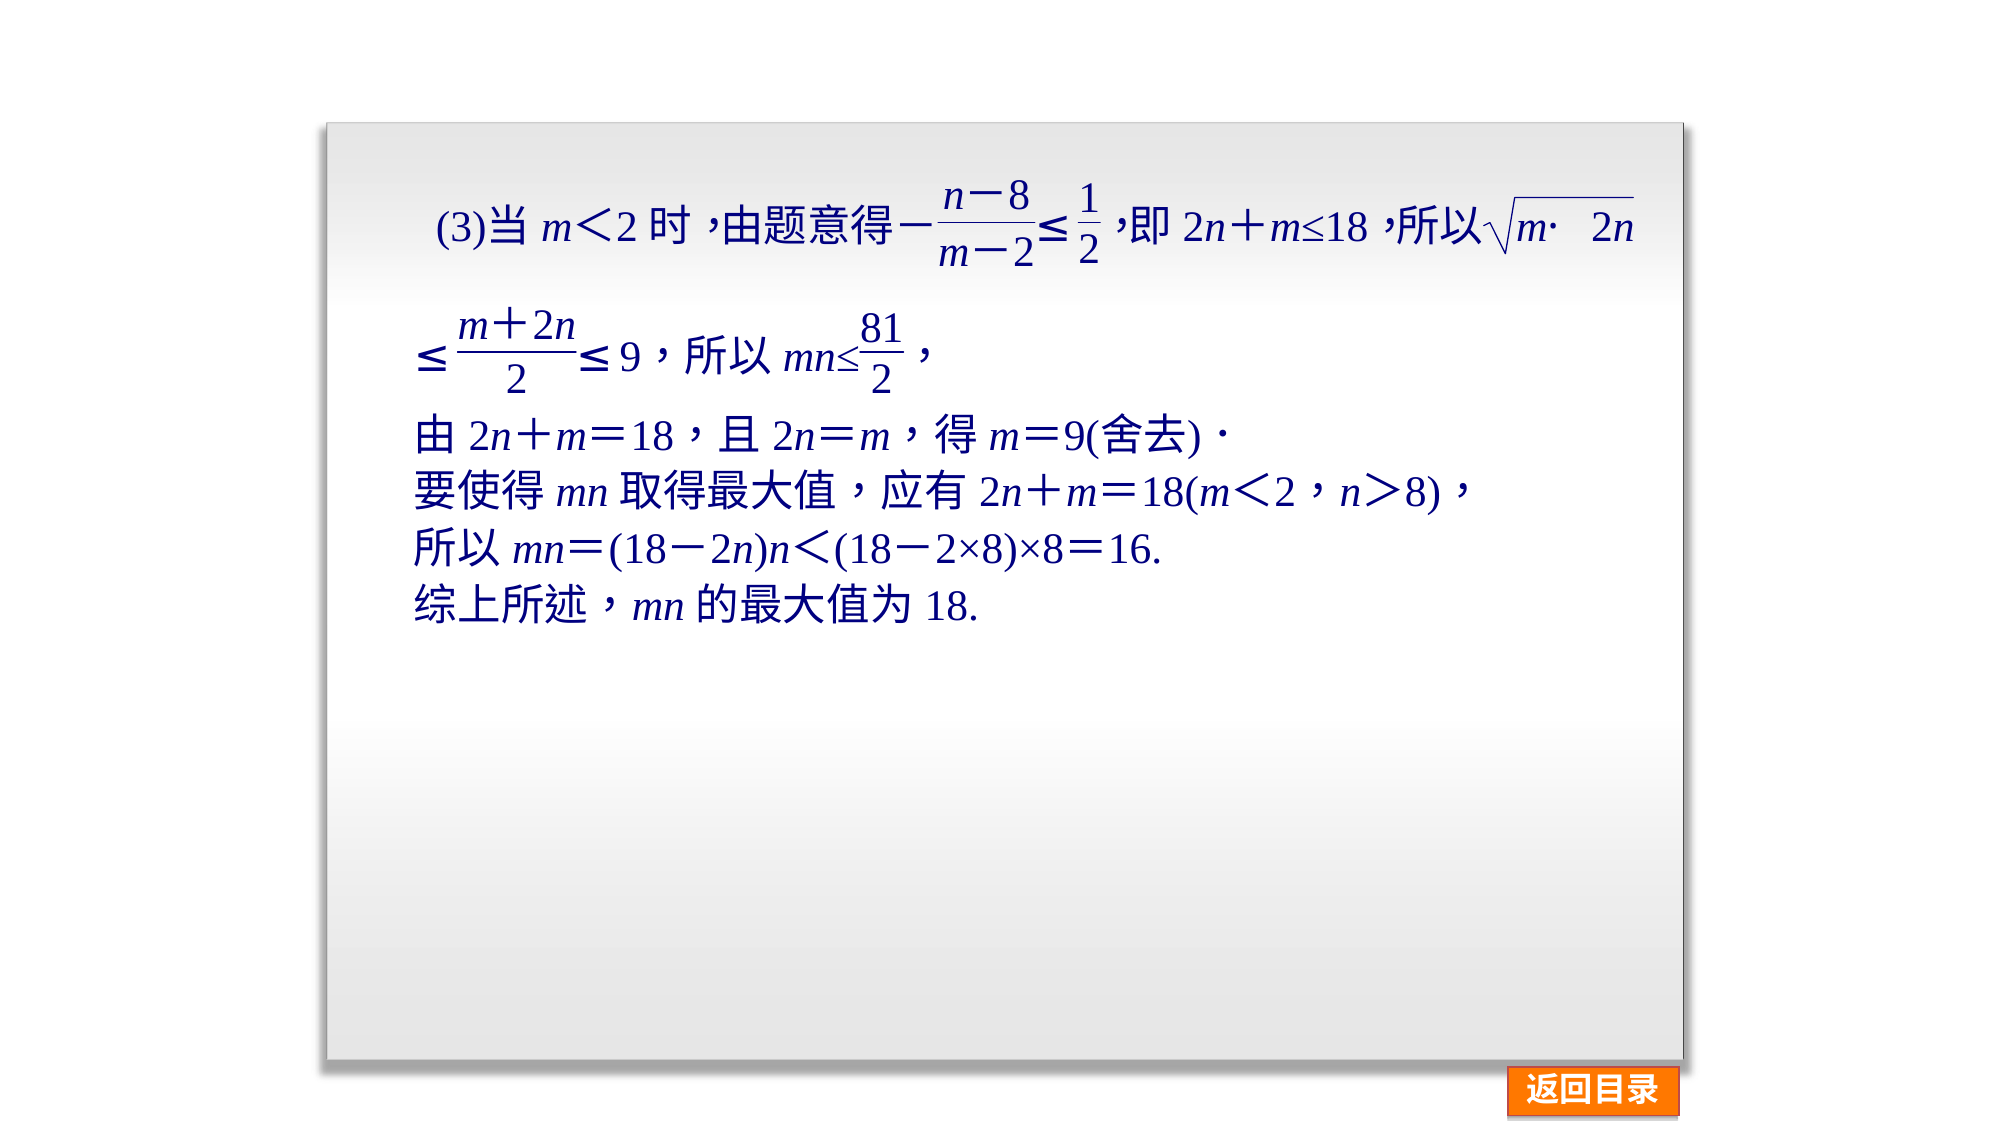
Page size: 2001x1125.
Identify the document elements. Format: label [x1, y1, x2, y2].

text_box [413, 152, 1635, 1125]
text_box [249, 113, 1750, 1125]
